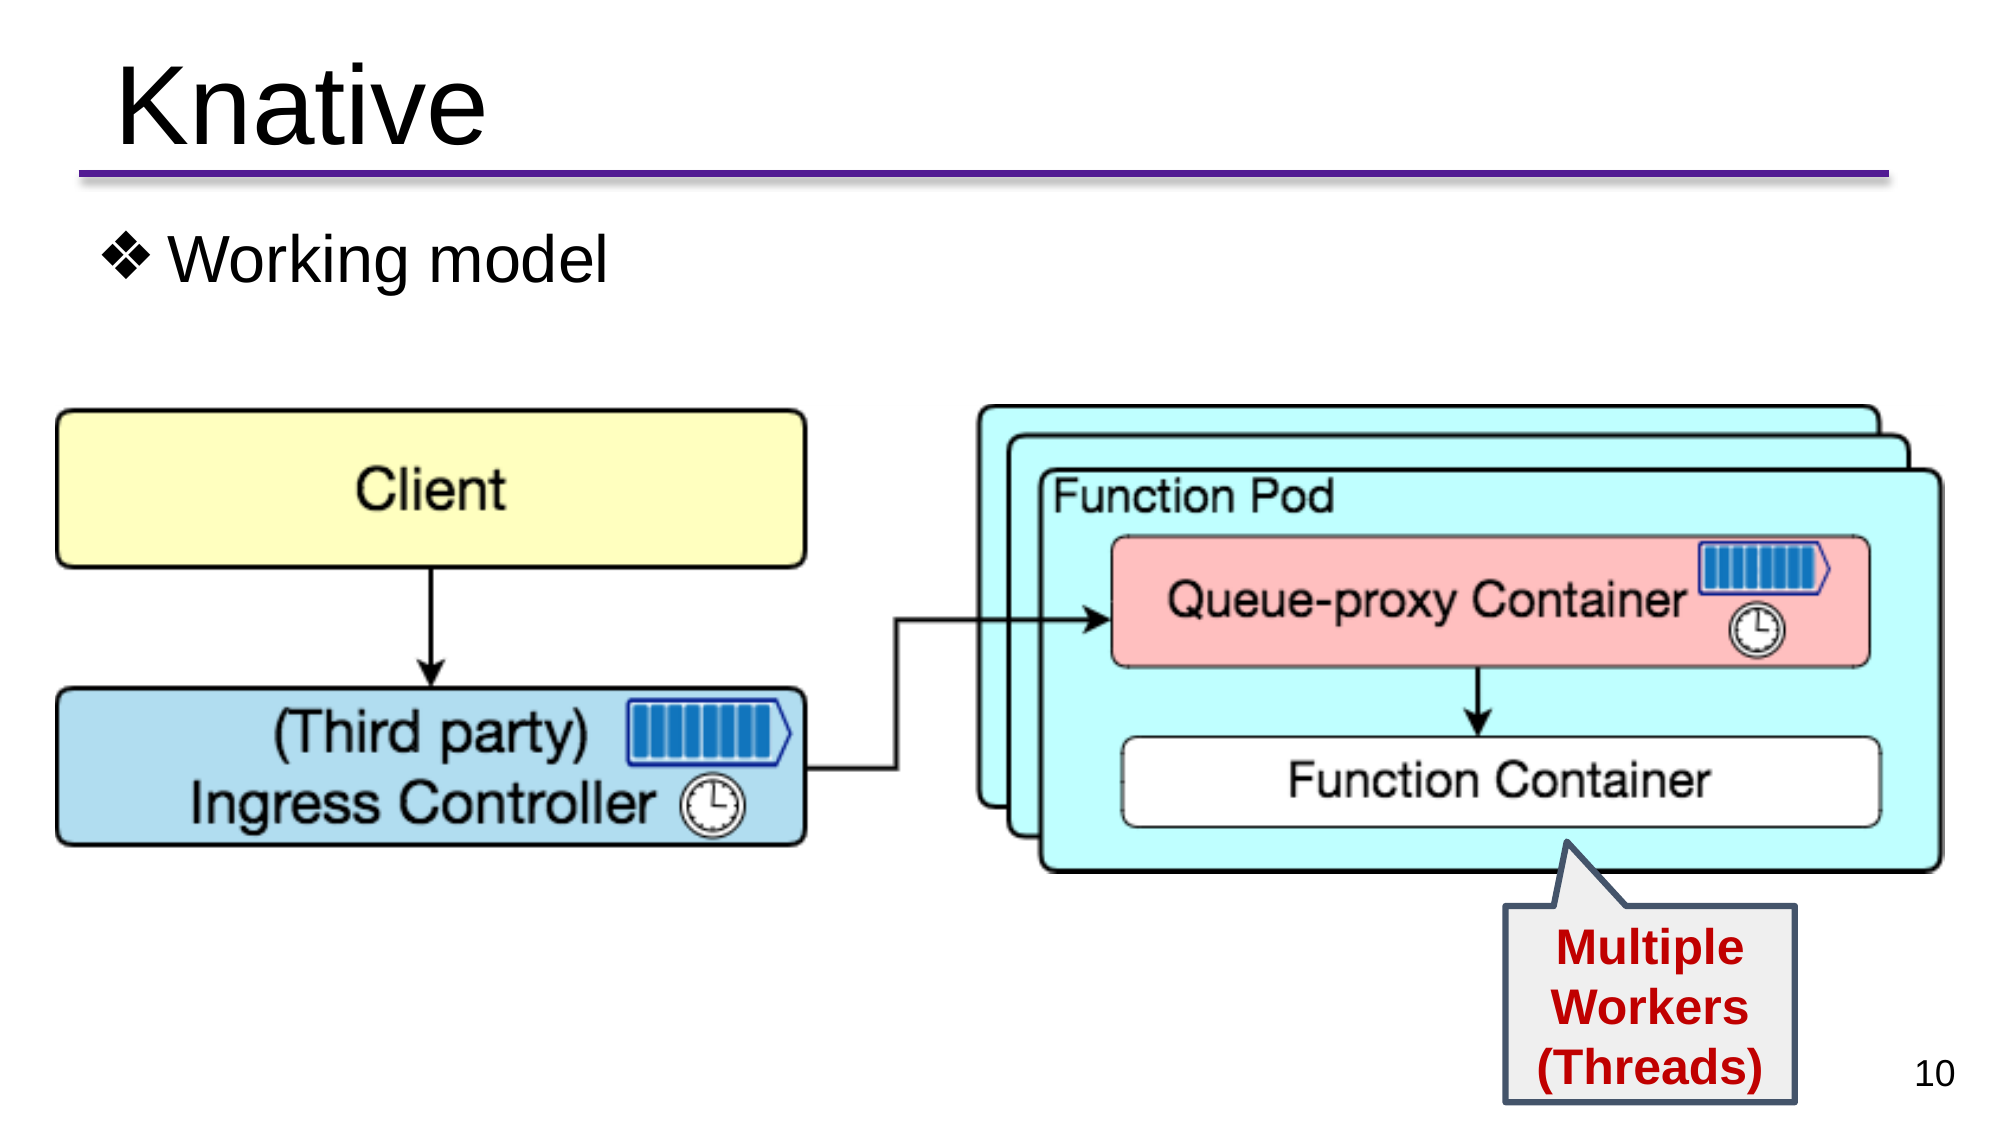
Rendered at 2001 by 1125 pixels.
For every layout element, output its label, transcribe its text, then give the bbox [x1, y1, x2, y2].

picture [55, 404, 1945, 874]
text_box Multiple Workers (Threads) [1505, 885, 1795, 1103]
text_box Knative [99, 24, 1763, 170]
text_box Working model [77, 208, 1954, 1011]
